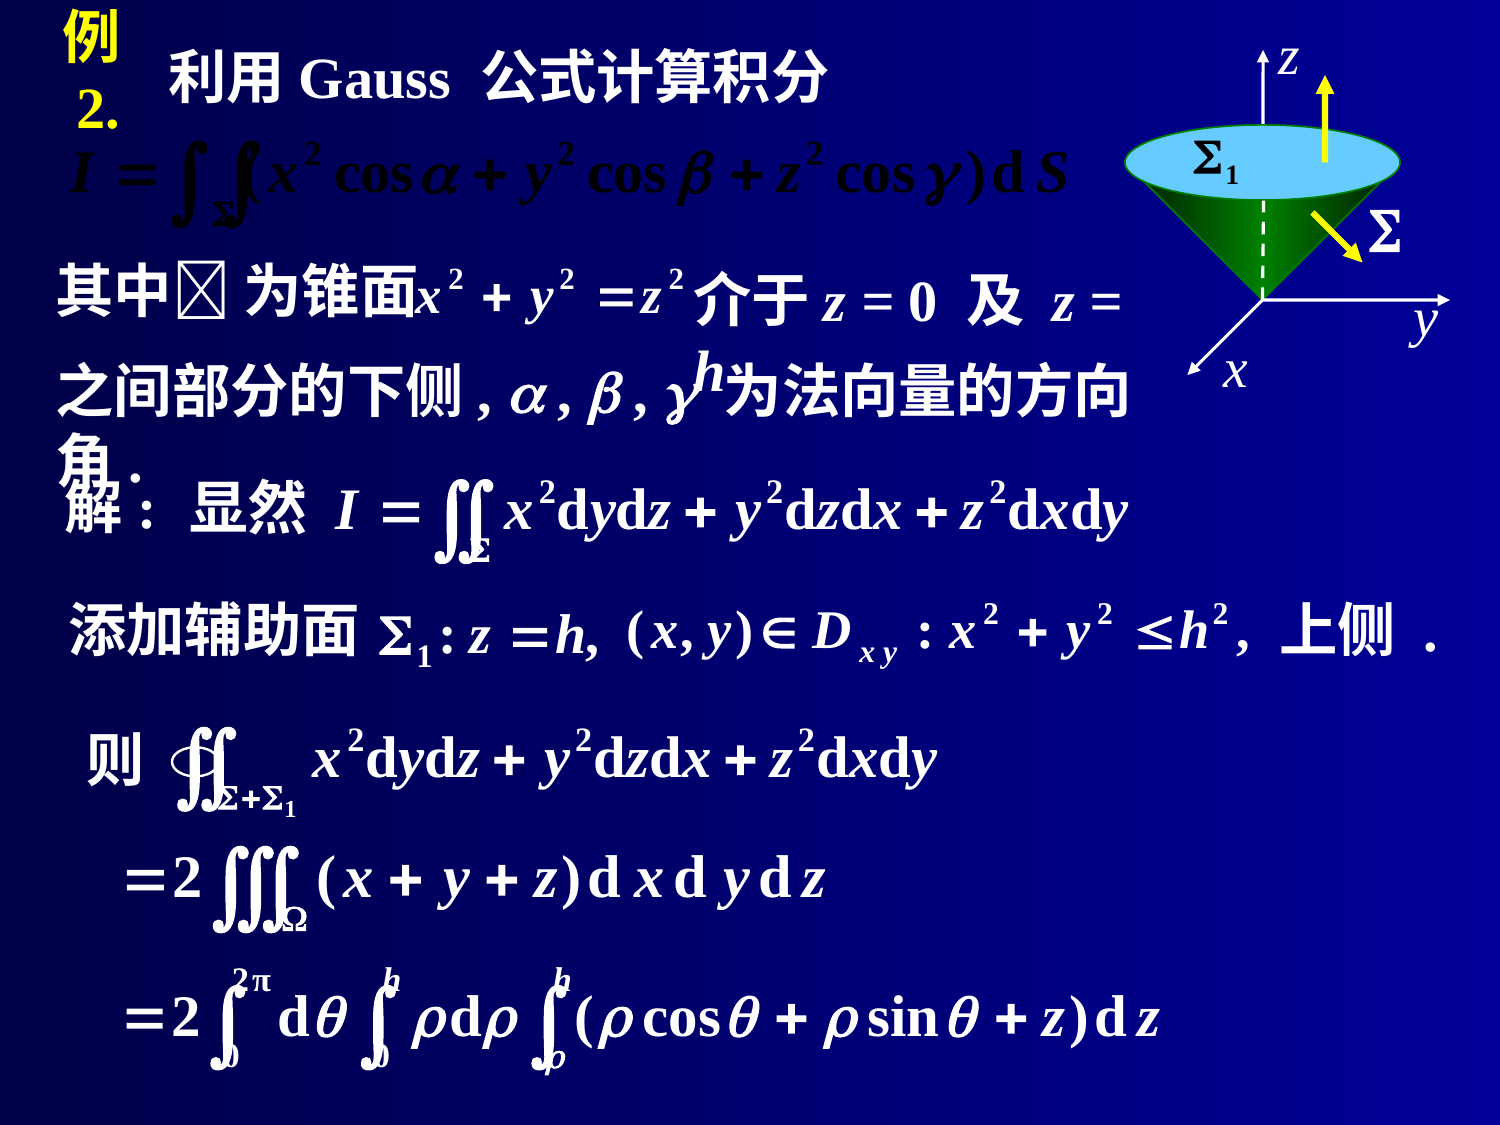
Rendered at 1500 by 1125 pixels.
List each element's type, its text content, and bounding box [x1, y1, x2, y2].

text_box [1124, 124, 1401, 201]
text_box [40, 30, 1204, 433]
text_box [371, 597, 610, 678]
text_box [111, 822, 838, 949]
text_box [182, 455, 1142, 574]
title 例2. [29, 26, 168, 115]
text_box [111, 952, 1175, 1086]
text_box 添加辅助面 [53, 586, 375, 671]
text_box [619, 589, 1258, 681]
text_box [58, 116, 1087, 244]
text_box 上侧 . [1237, 586, 1459, 671]
text_box 则 [71, 716, 154, 801]
text_box 解: [50, 462, 175, 548]
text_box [1208, 37, 1452, 402]
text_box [159, 703, 952, 832]
